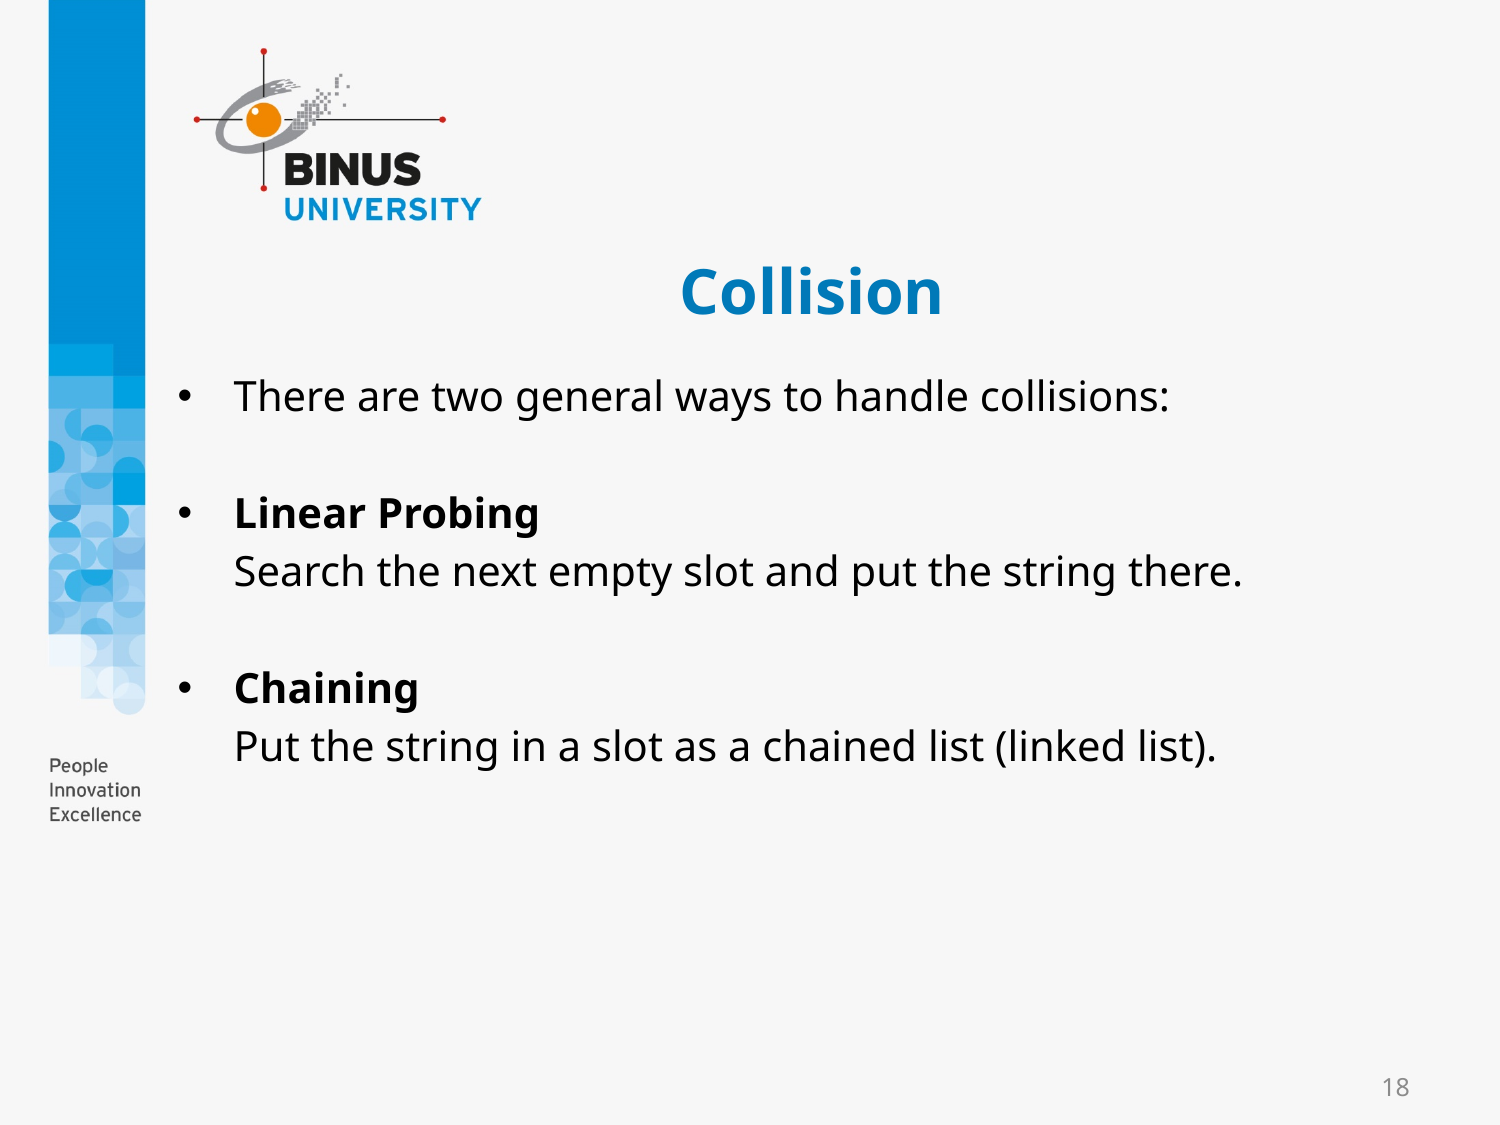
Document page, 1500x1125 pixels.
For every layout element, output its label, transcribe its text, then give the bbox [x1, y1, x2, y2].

picture [0, 0, 1500, 846]
slide_number 18 [1074, 1058, 1425, 1119]
title Collision [162, 224, 1463, 355]
list There are two general ways to handle collisions: Linear Probing Search the next empty slot and put the string there. Chaining Put the string in a slot as a chained list (linked list). [162, 362, 1463, 1000]
